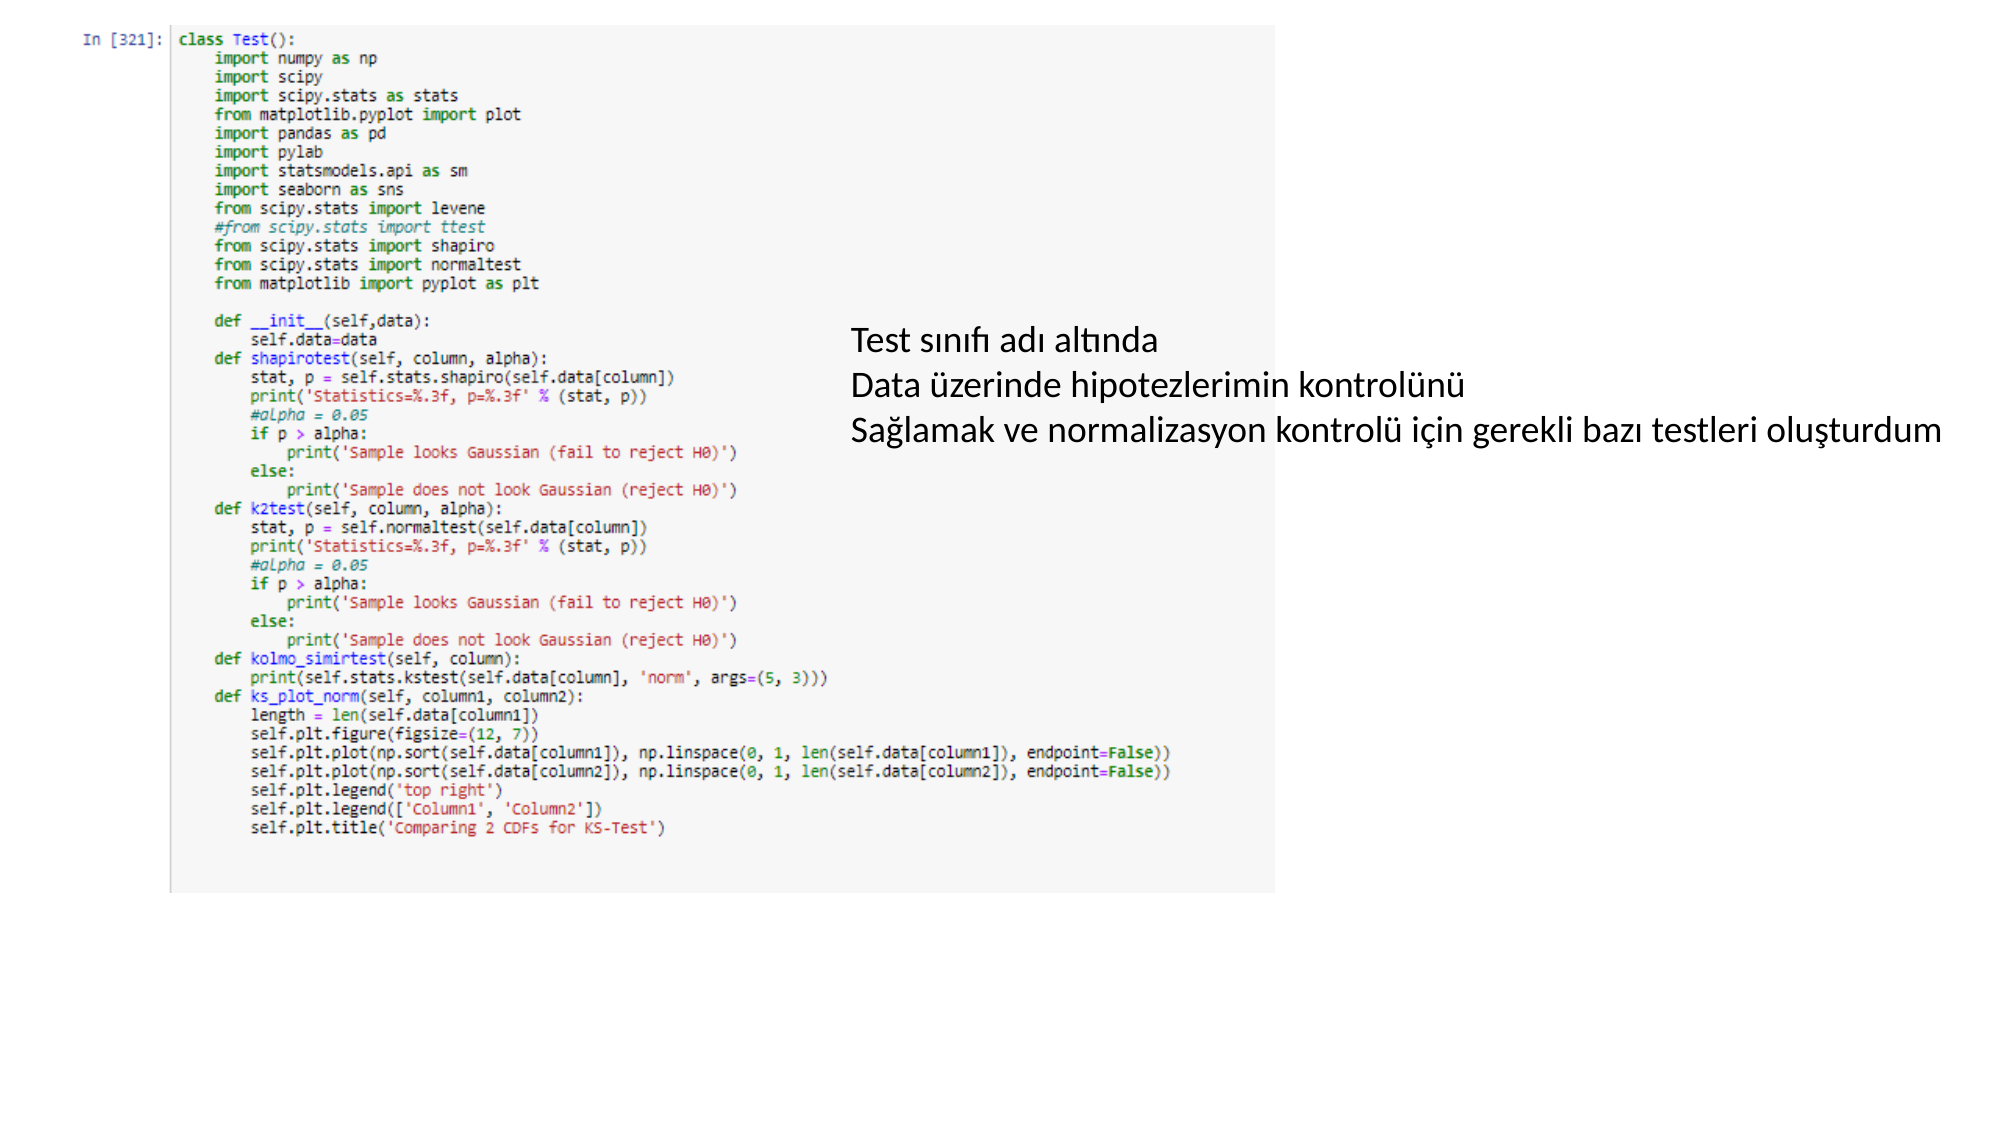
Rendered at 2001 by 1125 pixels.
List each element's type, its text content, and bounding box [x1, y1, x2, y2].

text_box Test sınıfı adı altında Data üzerinde hipotezlerimin kontrolünü Sağlamak ve normalizasyon kontrolü için gerekli bazı testleri oluşturdum [1275, 307, 1959, 458]
picture [55, 25, 1275, 893]
